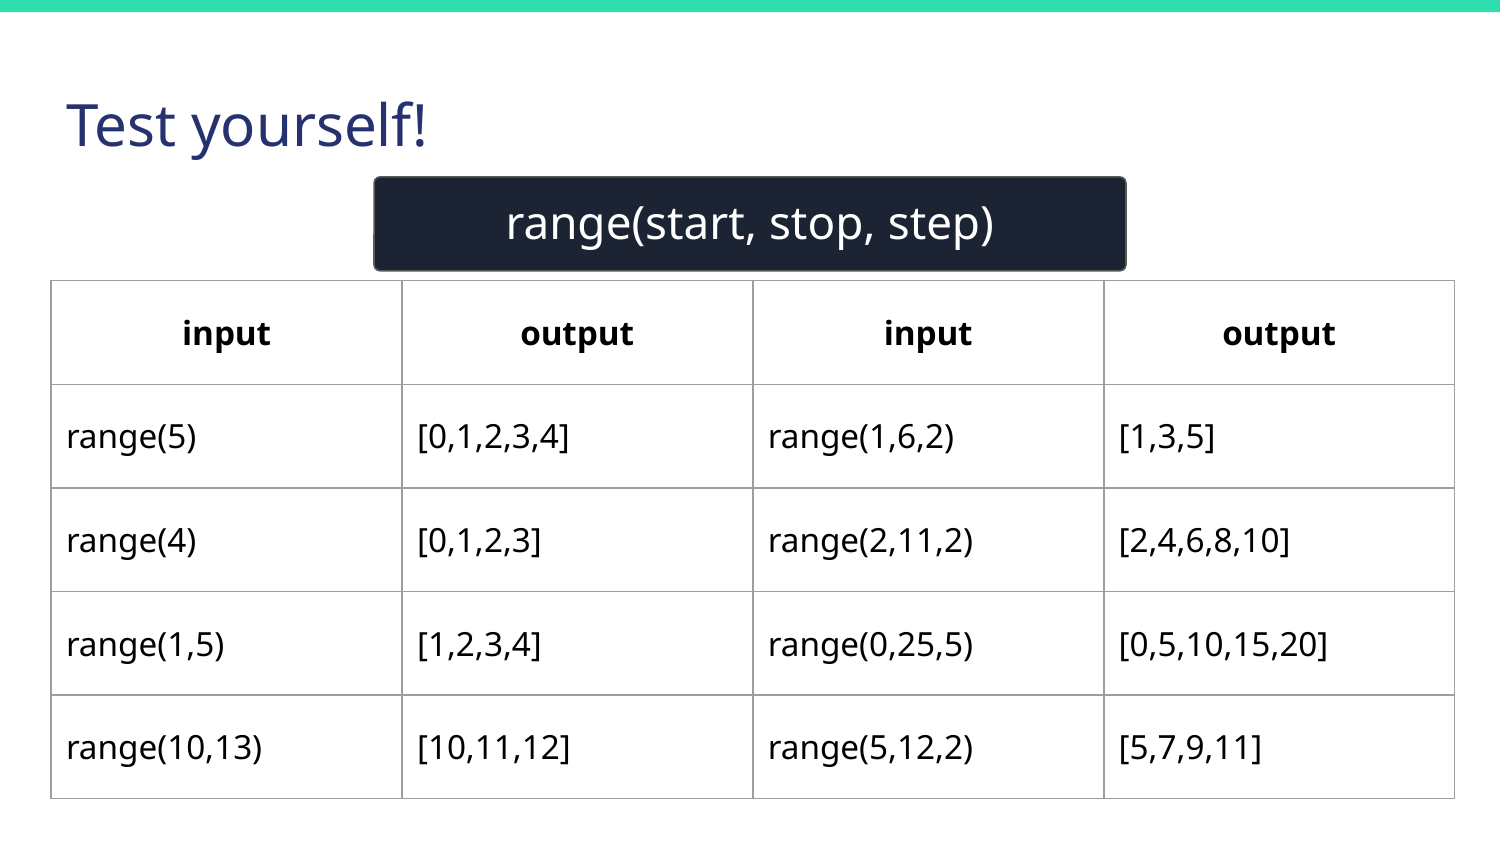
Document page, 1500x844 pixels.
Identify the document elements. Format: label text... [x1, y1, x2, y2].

table_cell range(10,13) [52, 696, 401, 798]
text_box range(start, stop, step) [373, 176, 1127, 271]
table_cell [1,2,3,4] [403, 592, 752, 694]
table_cell range(5,12,2) [754, 696, 1103, 798]
table_cell [5,7,9,11] [1105, 696, 1454, 798]
table_header output [1105, 281, 1454, 384]
table_cell range(1,5) [52, 592, 401, 694]
table_cell [0,5,10,15,20] [1105, 592, 1454, 694]
table_cell range(1,6,2) [754, 385, 1103, 487]
title Test yourself! [51, 72, 1449, 167]
table_cell range(0,25,5) [754, 592, 1103, 694]
table_cell [1,3,5] [1105, 385, 1454, 487]
table_cell range(4) [52, 489, 401, 591]
table_cell range(2,11,2) [754, 489, 1103, 591]
table_header input [52, 281, 401, 384]
table_cell [2,4,6,8,10] [1105, 489, 1454, 591]
table_cell [0,1,2,3,4] [403, 385, 752, 487]
table_header output [403, 281, 752, 384]
table_header input [754, 281, 1103, 384]
table_cell [0,1,2,3] [403, 489, 752, 591]
table_cell range(5) [52, 385, 401, 487]
table_cell [10,11,12] [403, 696, 752, 798]
